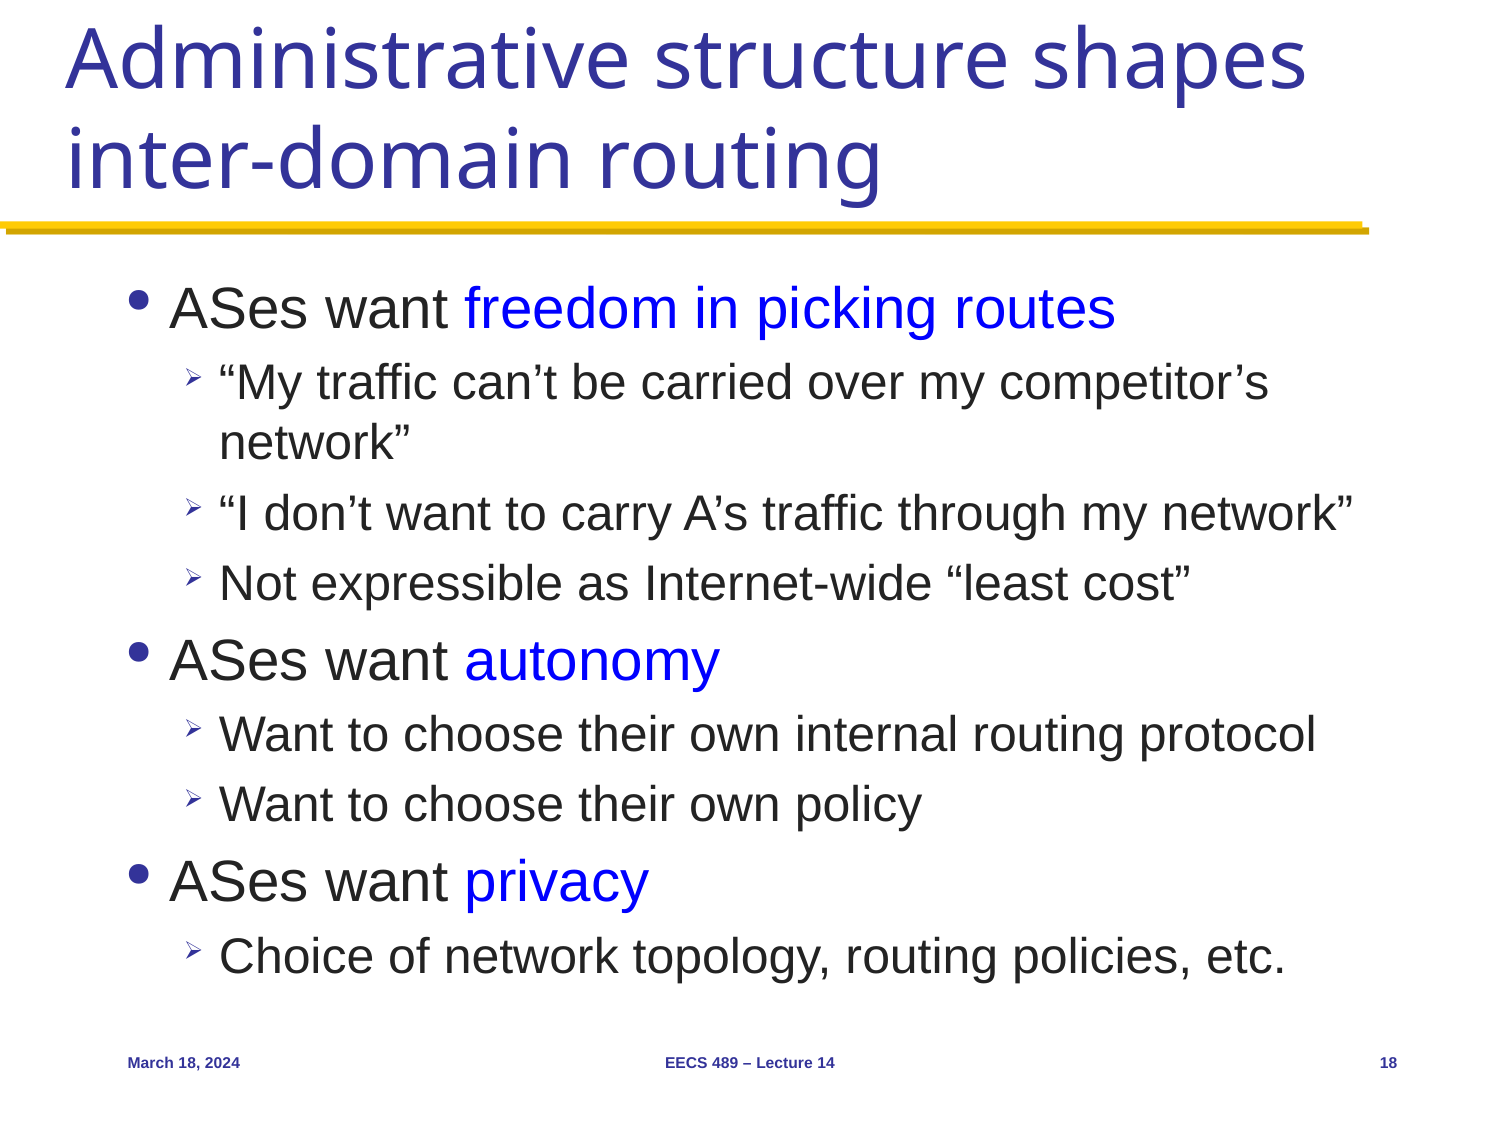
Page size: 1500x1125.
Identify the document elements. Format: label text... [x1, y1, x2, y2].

title Administrative structure shapes inter-domain routing [49, 24, 1451, 213]
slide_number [112, 1024, 426, 1101]
slide_number 18 [1312, 1024, 1413, 1101]
footer EECS 489 – Lecture 14 [512, 1024, 988, 1101]
list ASes want freedom in picking routes “My traffic can’t be carried over my competitor’s network” “I don’t want to carry A’s traffic through my network” Not expressible as Internet-wide “least cost” ASes want autonomy Want to choose their own internal routing protocol Want to choose their own policy ASes want privacy Choice of network topology, routing policies, etc. [112, 262, 1413, 988]
